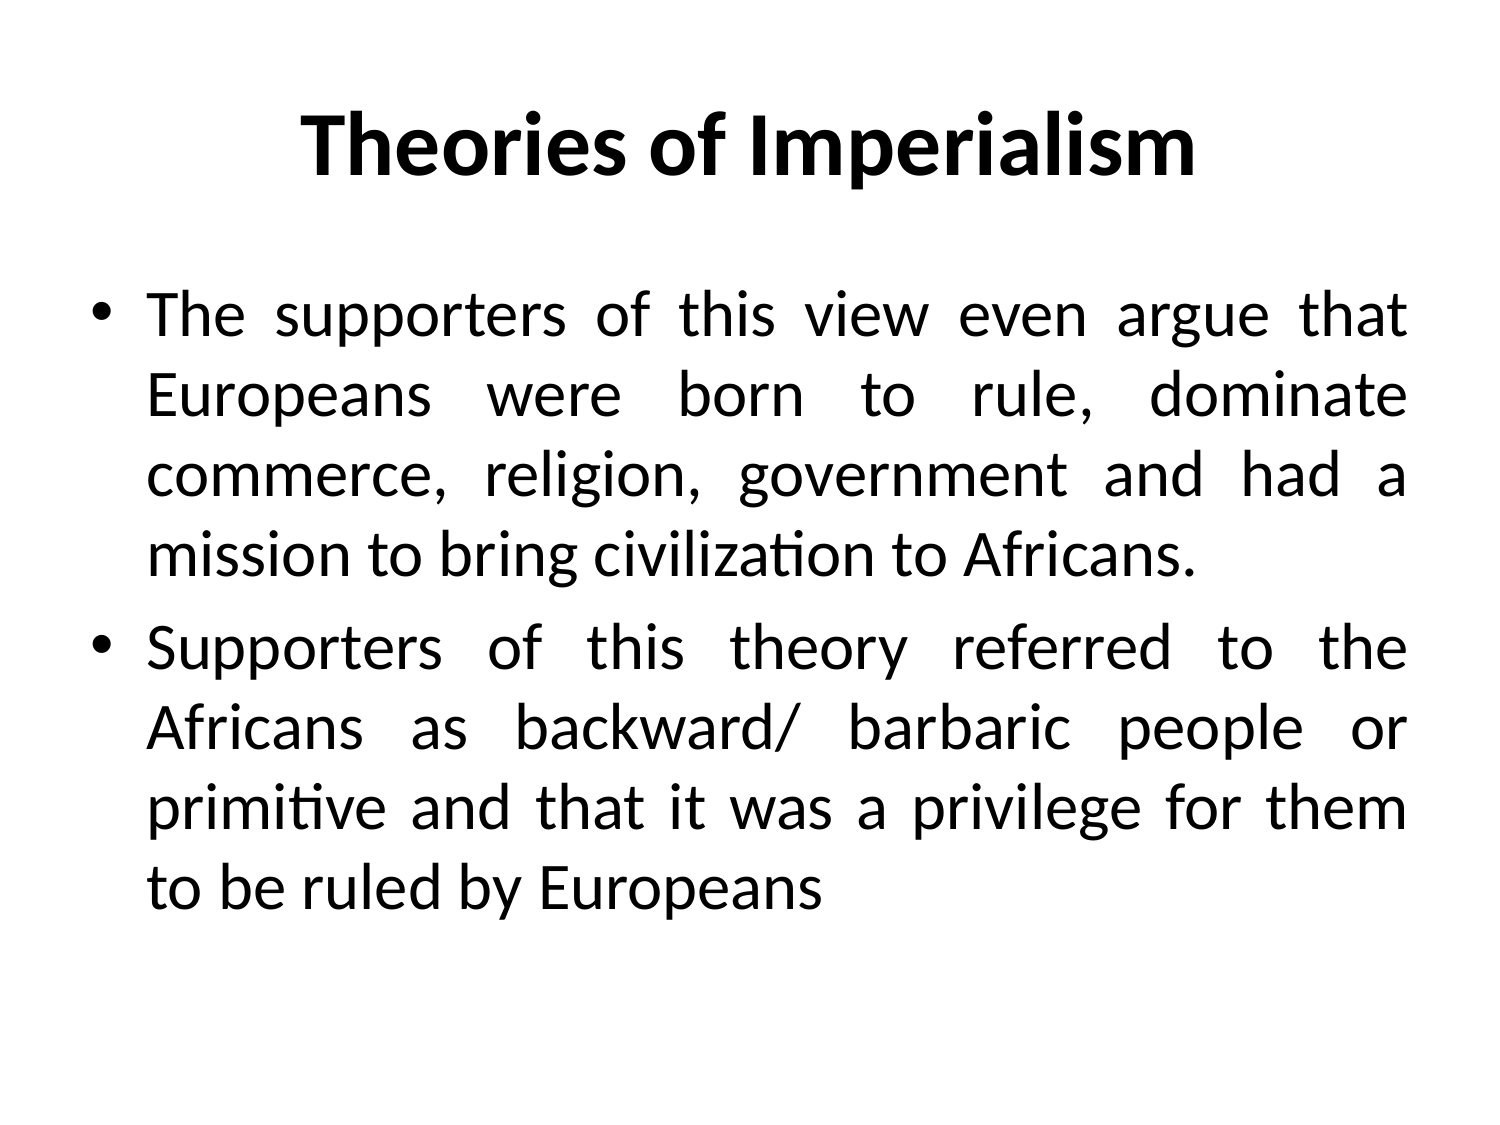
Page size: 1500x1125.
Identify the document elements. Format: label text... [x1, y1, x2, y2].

list The supporters of this view even argue that Europeans were born to rule, dominate commerce, religion, government and had a mission to bring civilization to Africans. Supporters of this theory referred to the Africans as backward/ barbaric people or primitive and that it was a privilege for them to be ruled by Europeans [75, 262, 1425, 1005]
title Theories of Imperialism [75, 45, 1425, 233]
